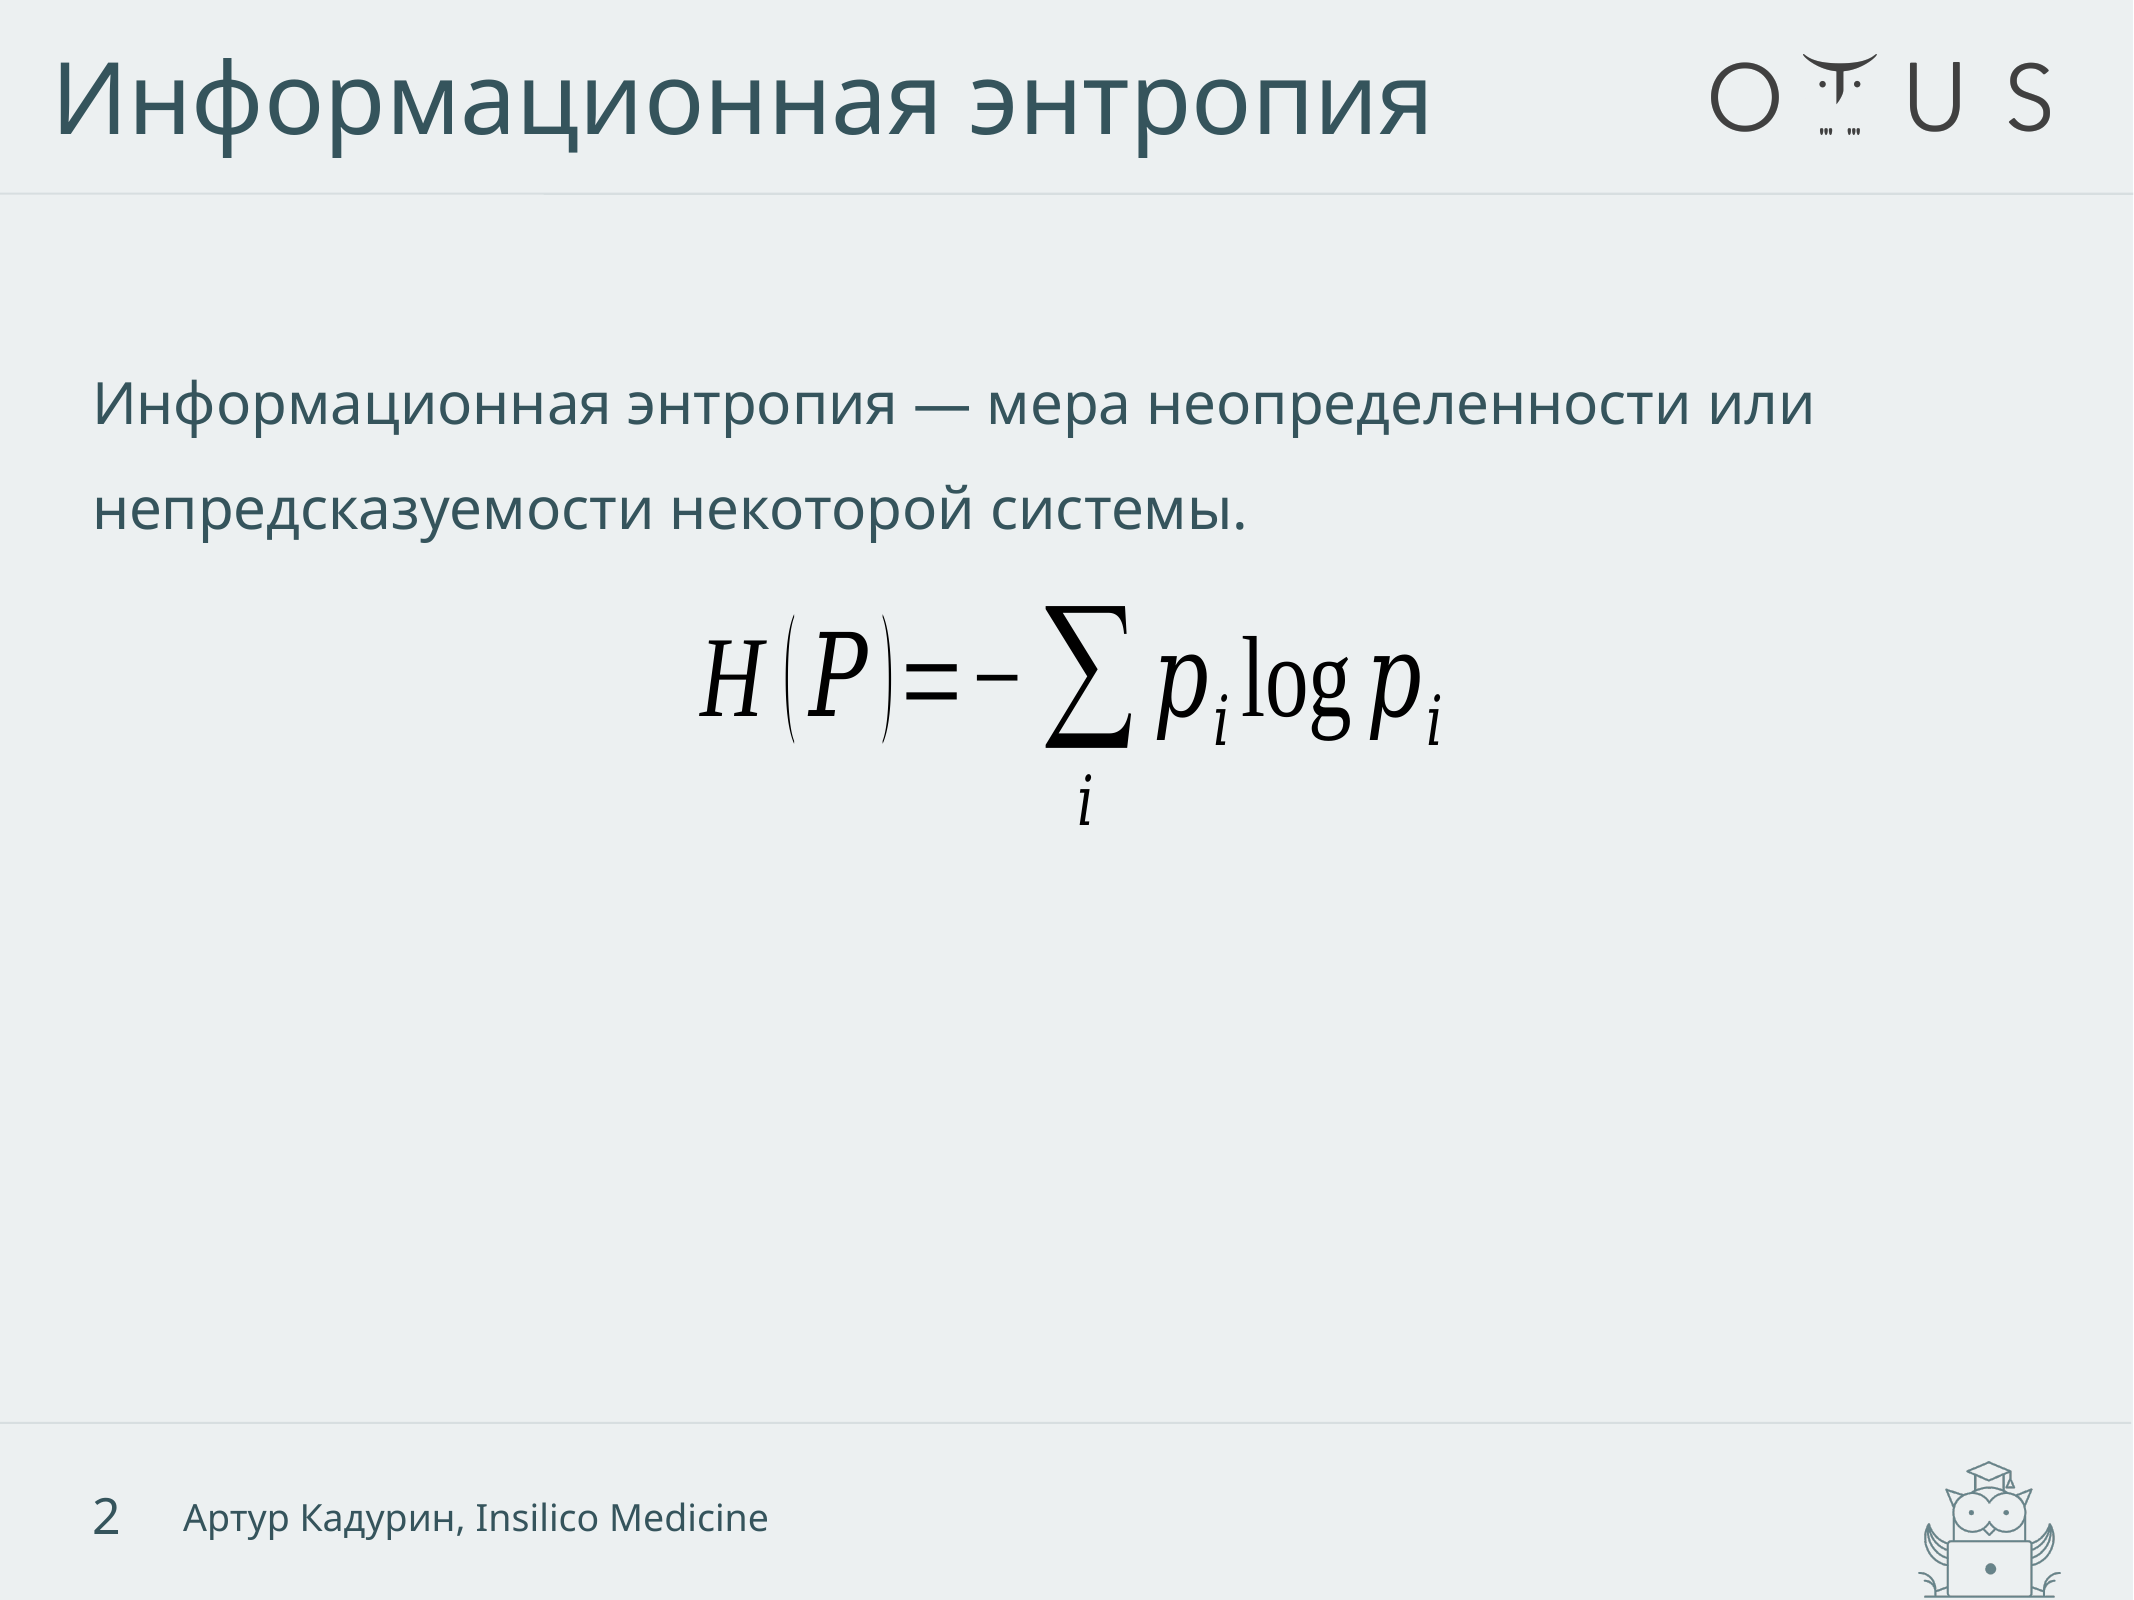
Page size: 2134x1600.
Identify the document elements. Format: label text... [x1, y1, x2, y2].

text_box 2 [83, 1476, 143, 1553]
text_box Артур Кадурин, Insilico Medicine [174, 1485, 778, 1548]
text_box Информационная энтропия [43, 26, 1445, 163]
picture [1918, 1461, 2061, 1598]
text_box Информационная энтропия — мера неопределенности или непредсказуемости некоторой системы. [83, 322, 2055, 550]
picture [1711, 54, 2050, 135]
